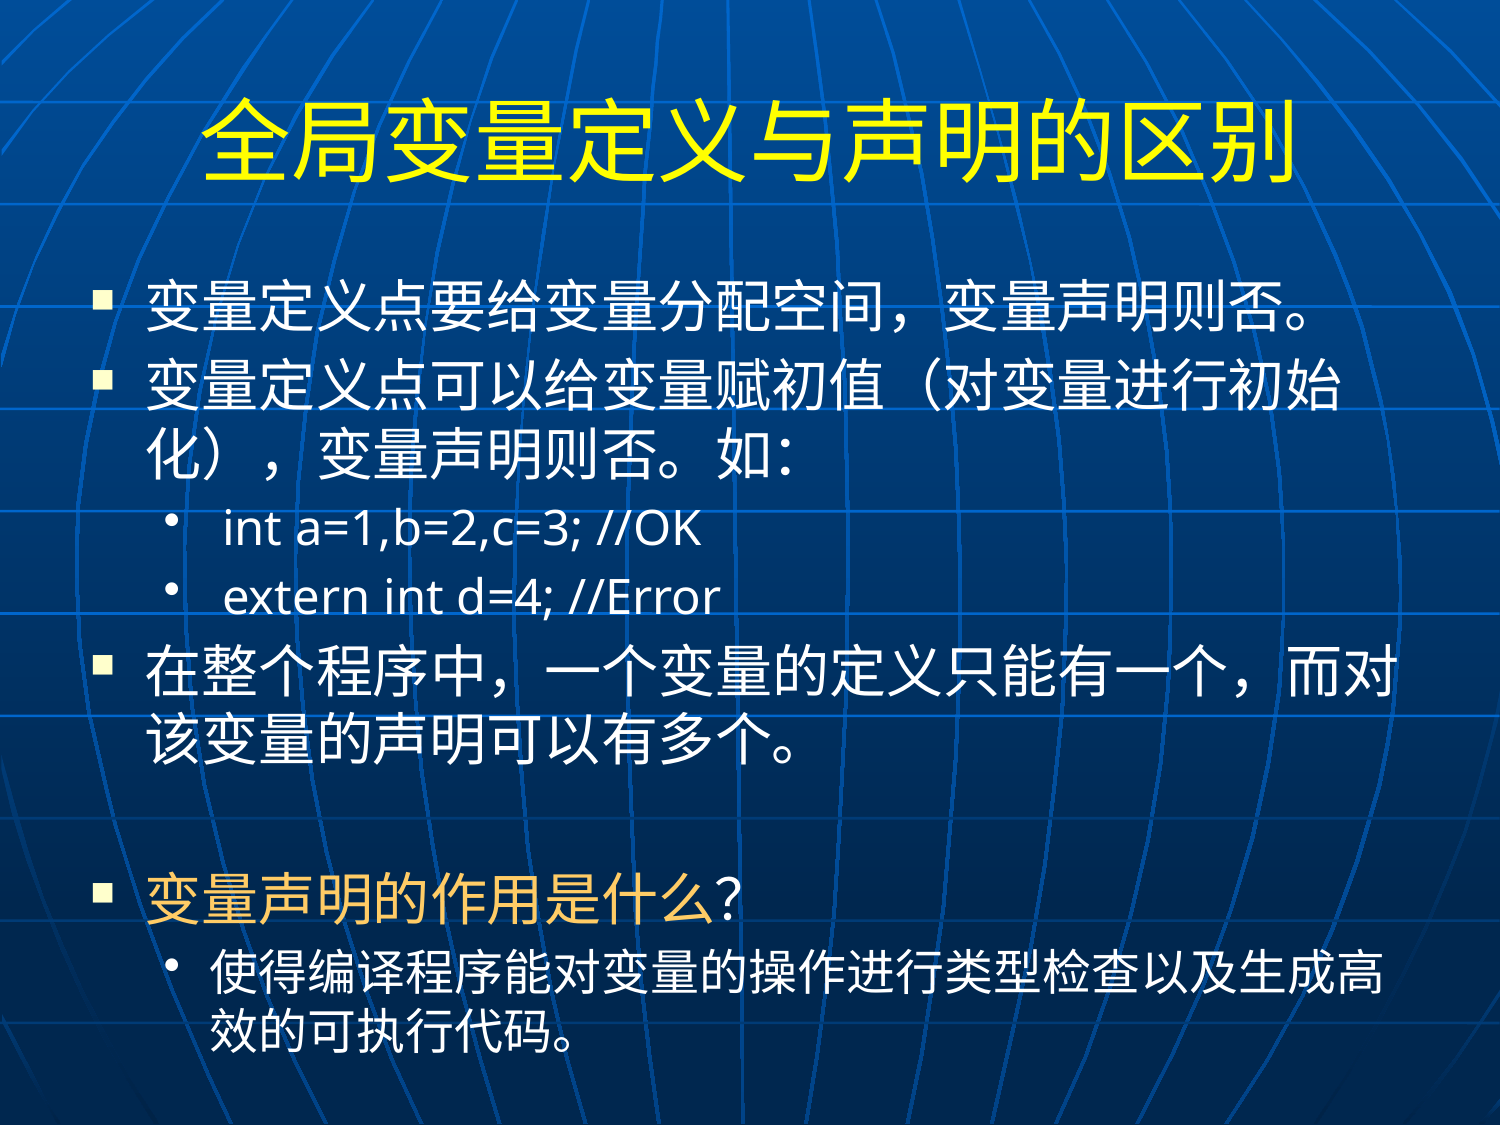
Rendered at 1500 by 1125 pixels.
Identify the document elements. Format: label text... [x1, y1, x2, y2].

list 变量定义点要给变量分配空间，变量声明则否。 变量定义点可以给变量赋初值（对变量进行初始化），变量声明则否。如： int a=1,b=2,c=3; //OK extern int d=4; //Error 在整个程序中，一个变量的定义只能有一个，而对该变量的声明可以有多个。 变量声明的作用是什么？ 使得编译程序能对变量的操作进行类型检查以及生成高效的可执行代码。 [75, 262, 1425, 1071]
title 全局变量定义与声明的区别 [75, 45, 1425, 233]
